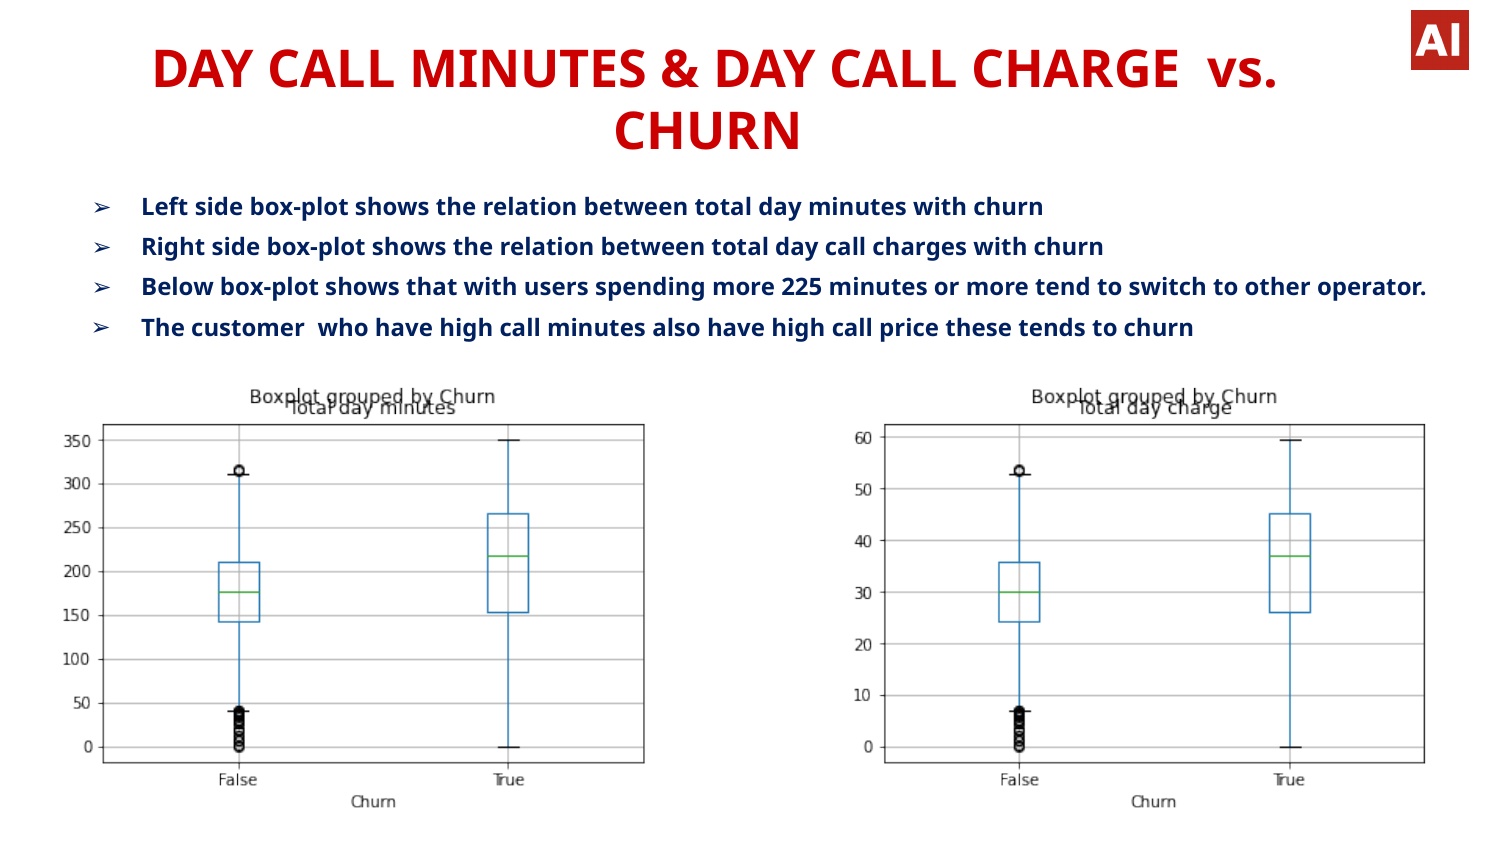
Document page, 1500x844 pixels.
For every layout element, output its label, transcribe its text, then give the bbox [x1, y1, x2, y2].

picture [1411, 10, 1469, 70]
subtitle Left side box-plot shows the relation between total day minutes with churn Right side box-plot shows the relation between total day call charges with churn Below box-plot shows that with users spending more 225 minutes or more tend to switch to other operator. The customer who have high call minutes also have high call price these tends to churn [51, 165, 1449, 685]
picture [842, 377, 1435, 822]
title DAY CALL MINUTES & DAY CALL CHARGE vs. CHURN [51, 4, 1379, 165]
picture [50, 377, 653, 822]
